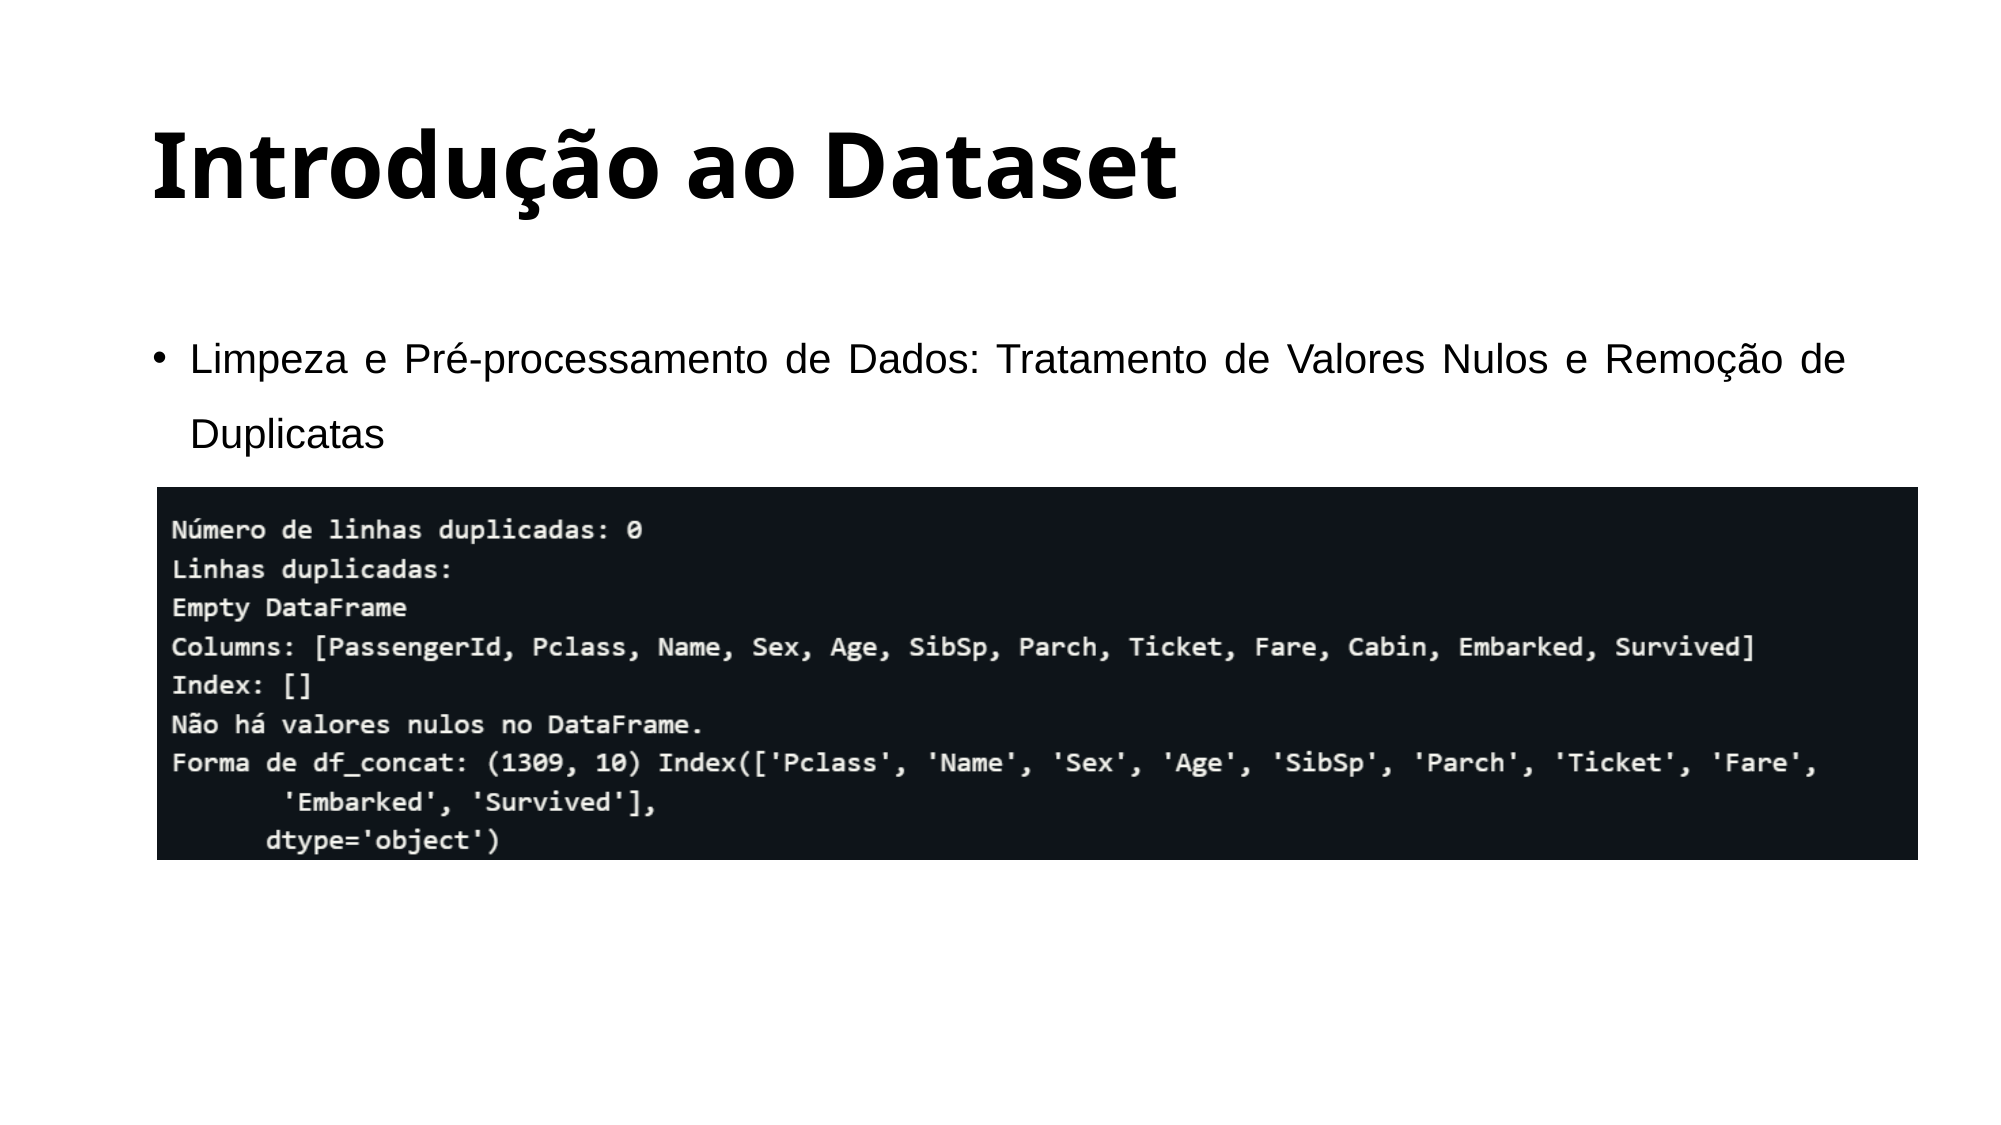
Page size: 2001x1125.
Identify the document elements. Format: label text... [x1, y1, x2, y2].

list Limpeza e Pré-processamento de Dados: Tratamento de Valores Nulos e Remoção de Duplicatas [137, 299, 1863, 1014]
picture [156, 486, 1919, 861]
title Introdução ao Dataset [137, 59, 1863, 278]
